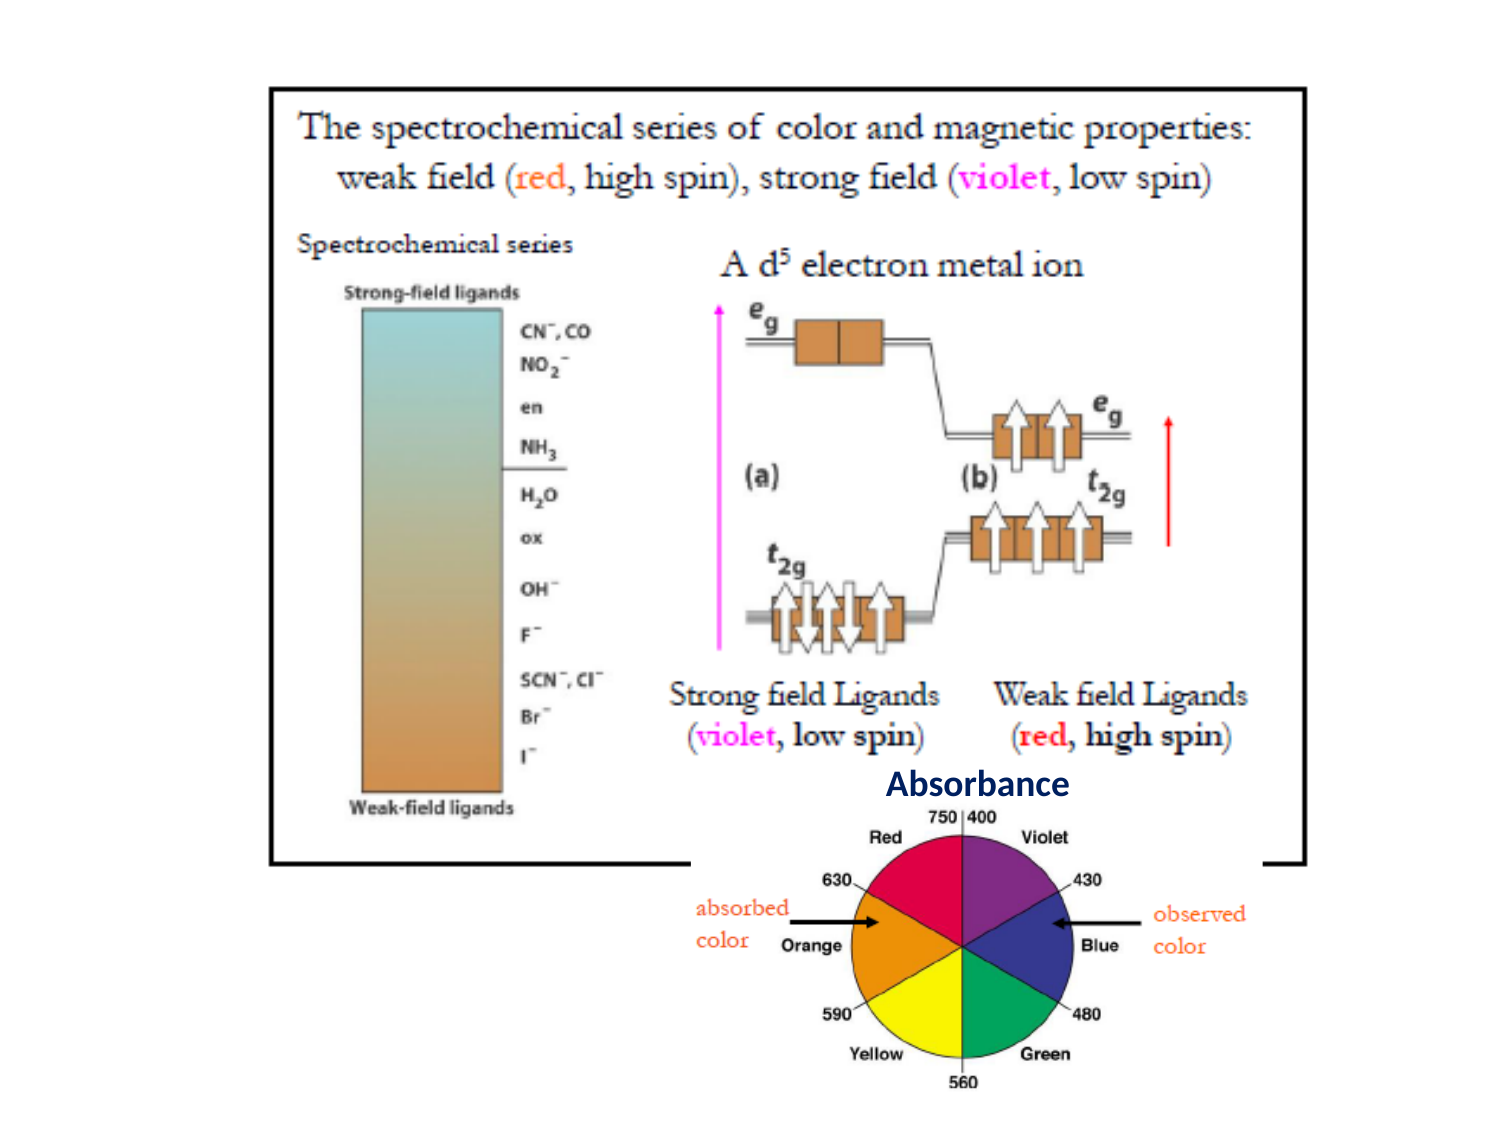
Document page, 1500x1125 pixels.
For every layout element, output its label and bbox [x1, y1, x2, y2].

picture [253, 77, 1322, 1125]
